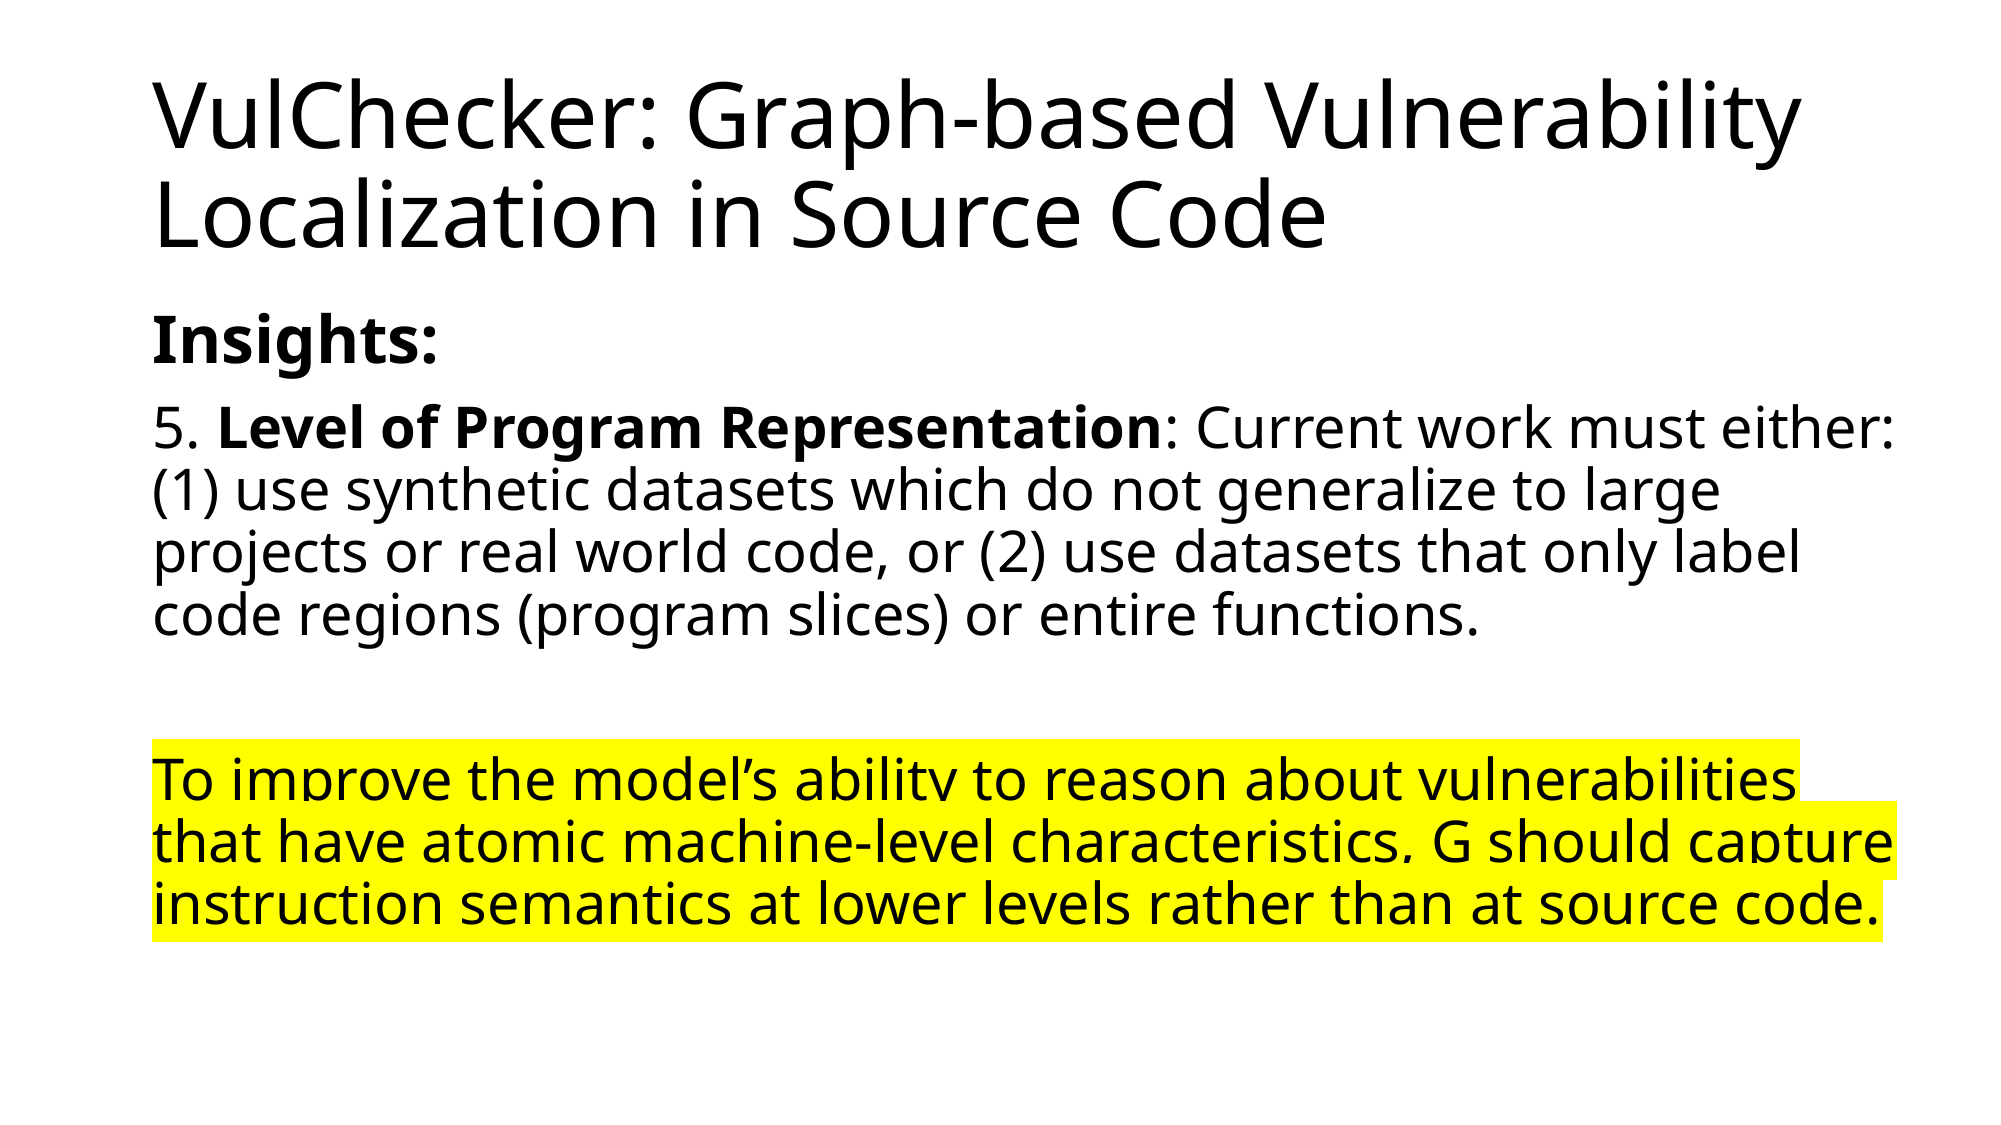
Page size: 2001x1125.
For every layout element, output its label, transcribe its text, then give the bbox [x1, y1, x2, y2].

list Insights: 5. Level of Program Representation: Current work must either: (1) use synthetic datasets which do not generalize to large projects or real world code, or (2) use datasets that only label code regions (program slices) or entire functions. To improve the model’s ability to reason about vulnerabilities that have atomic machine-level characteristics, G should capture instruction semantics at lower levels rather than at source code. [137, 299, 1923, 1014]
title VulChecker: Graph-based Vulnerability Localization in Source Code [137, 59, 1863, 278]
